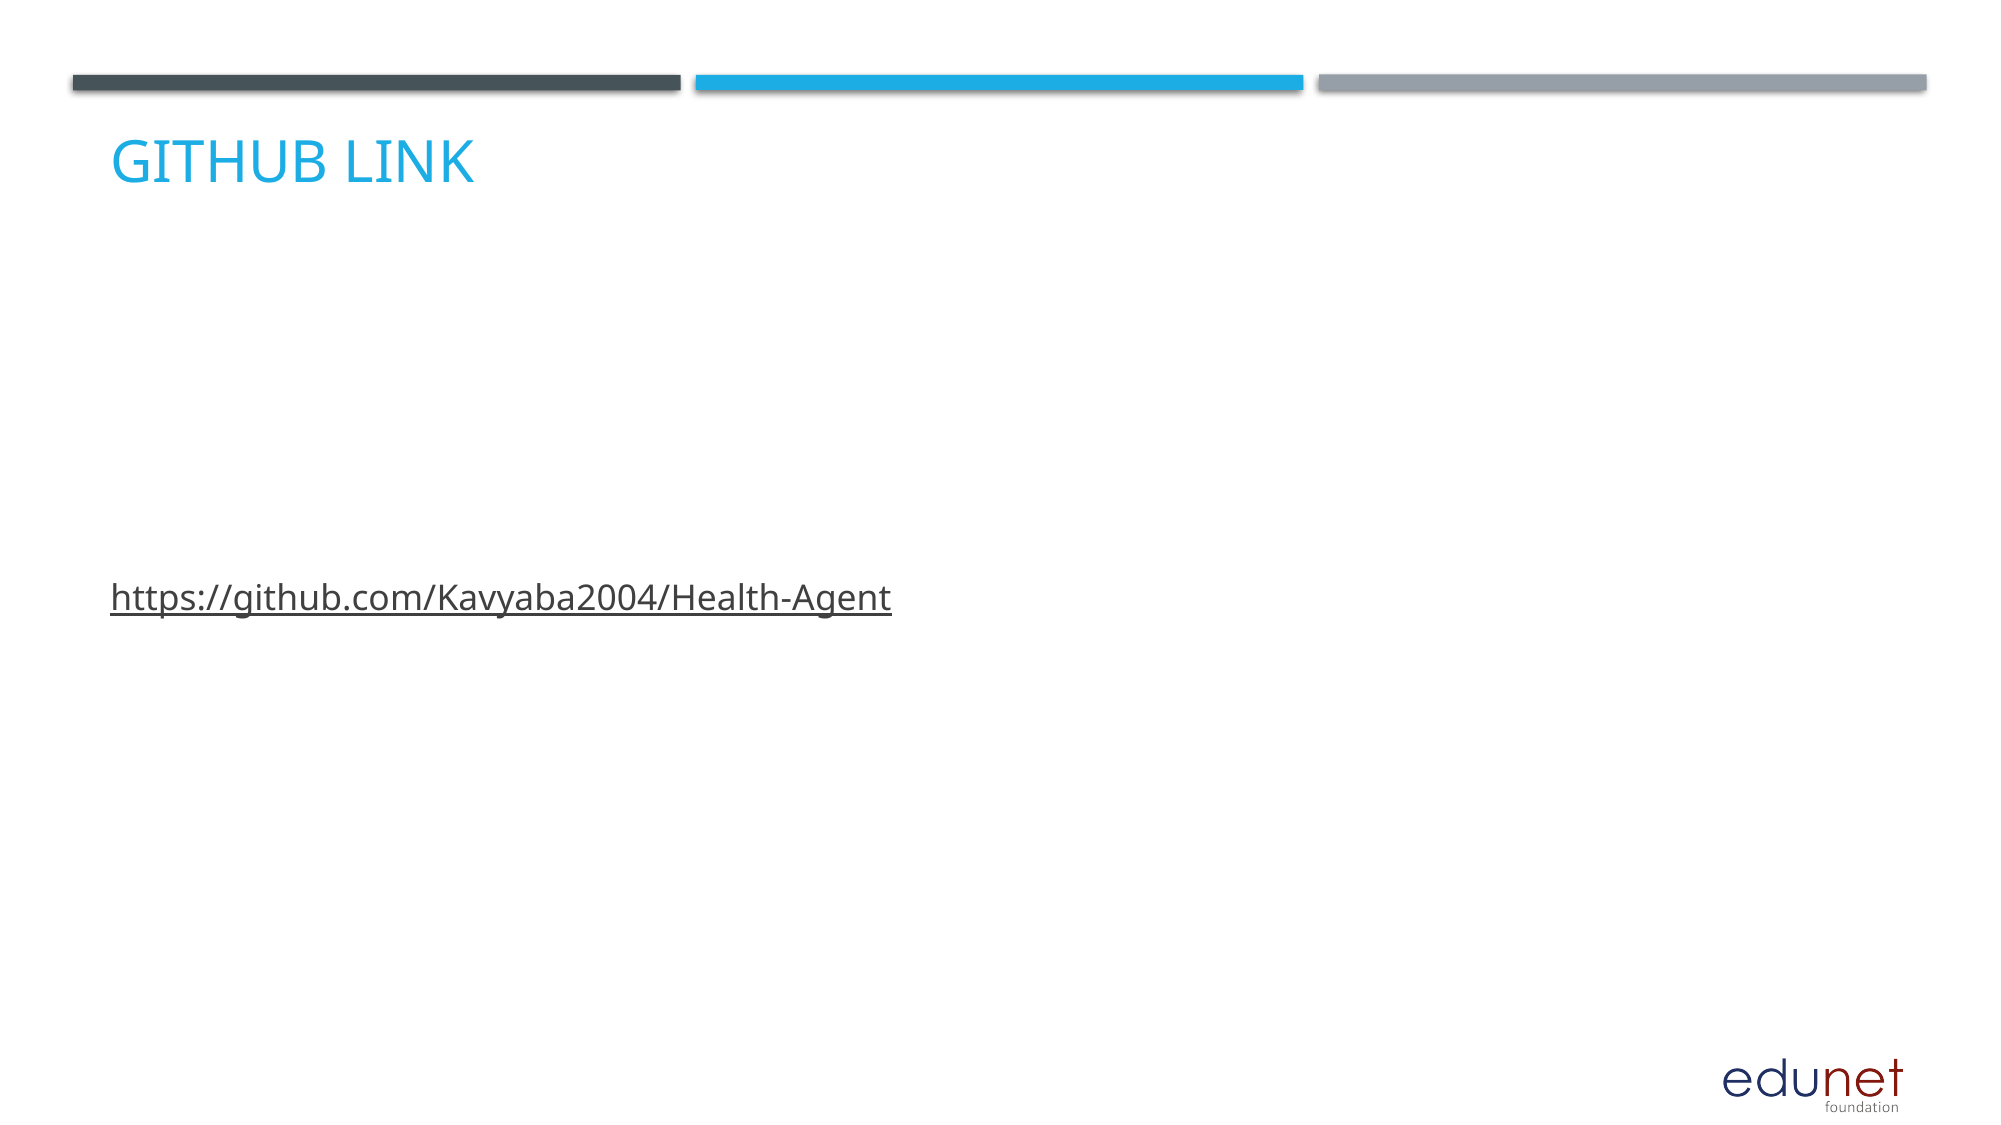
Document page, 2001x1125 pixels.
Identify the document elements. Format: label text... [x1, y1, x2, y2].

picture [1719, 1056, 1905, 1116]
list https://github.com/Kavyaba2004/Health-Agent [95, 213, 1905, 981]
title GITHUB LINK [95, 115, 1905, 203]
